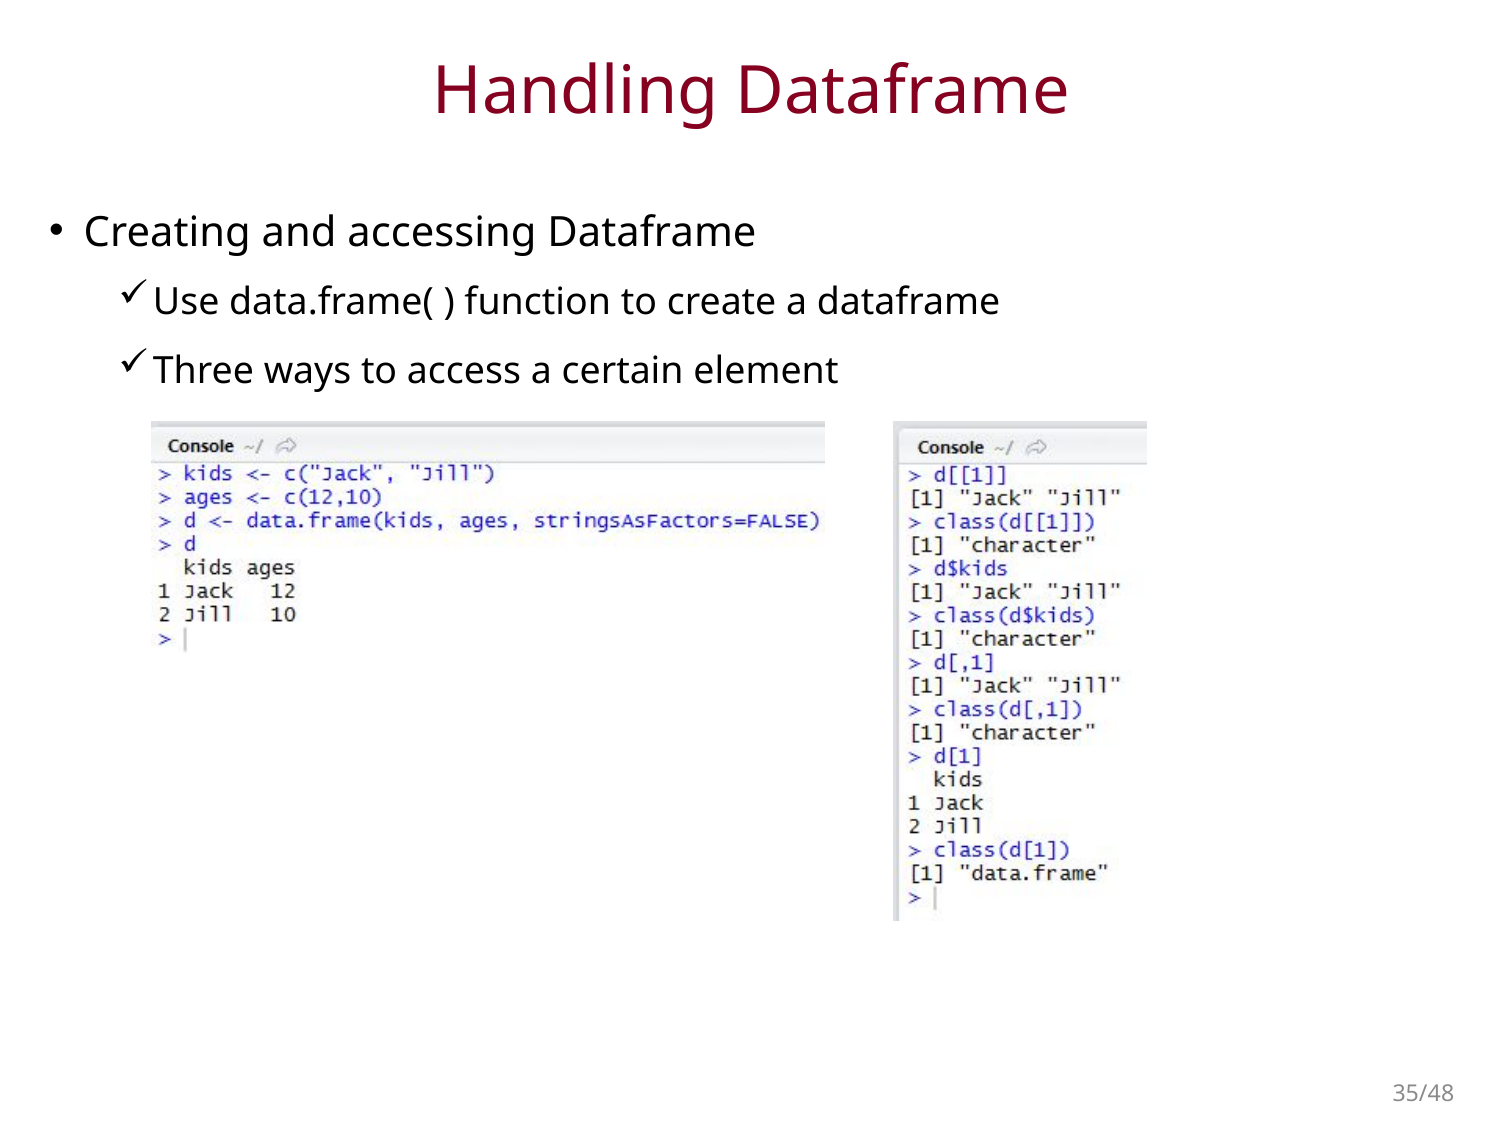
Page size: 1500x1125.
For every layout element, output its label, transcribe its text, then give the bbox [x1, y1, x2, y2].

picture [893, 421, 1147, 922]
list Creating and accessing Dataframe Use data.frame( ) function to create a dataframe Three ways to access a certain element [34, 181, 1470, 1059]
title Handling Dataframe [34, 37, 1470, 147]
picture [151, 420, 825, 653]
slide_number 35/48 [1131, 1071, 1470, 1116]
